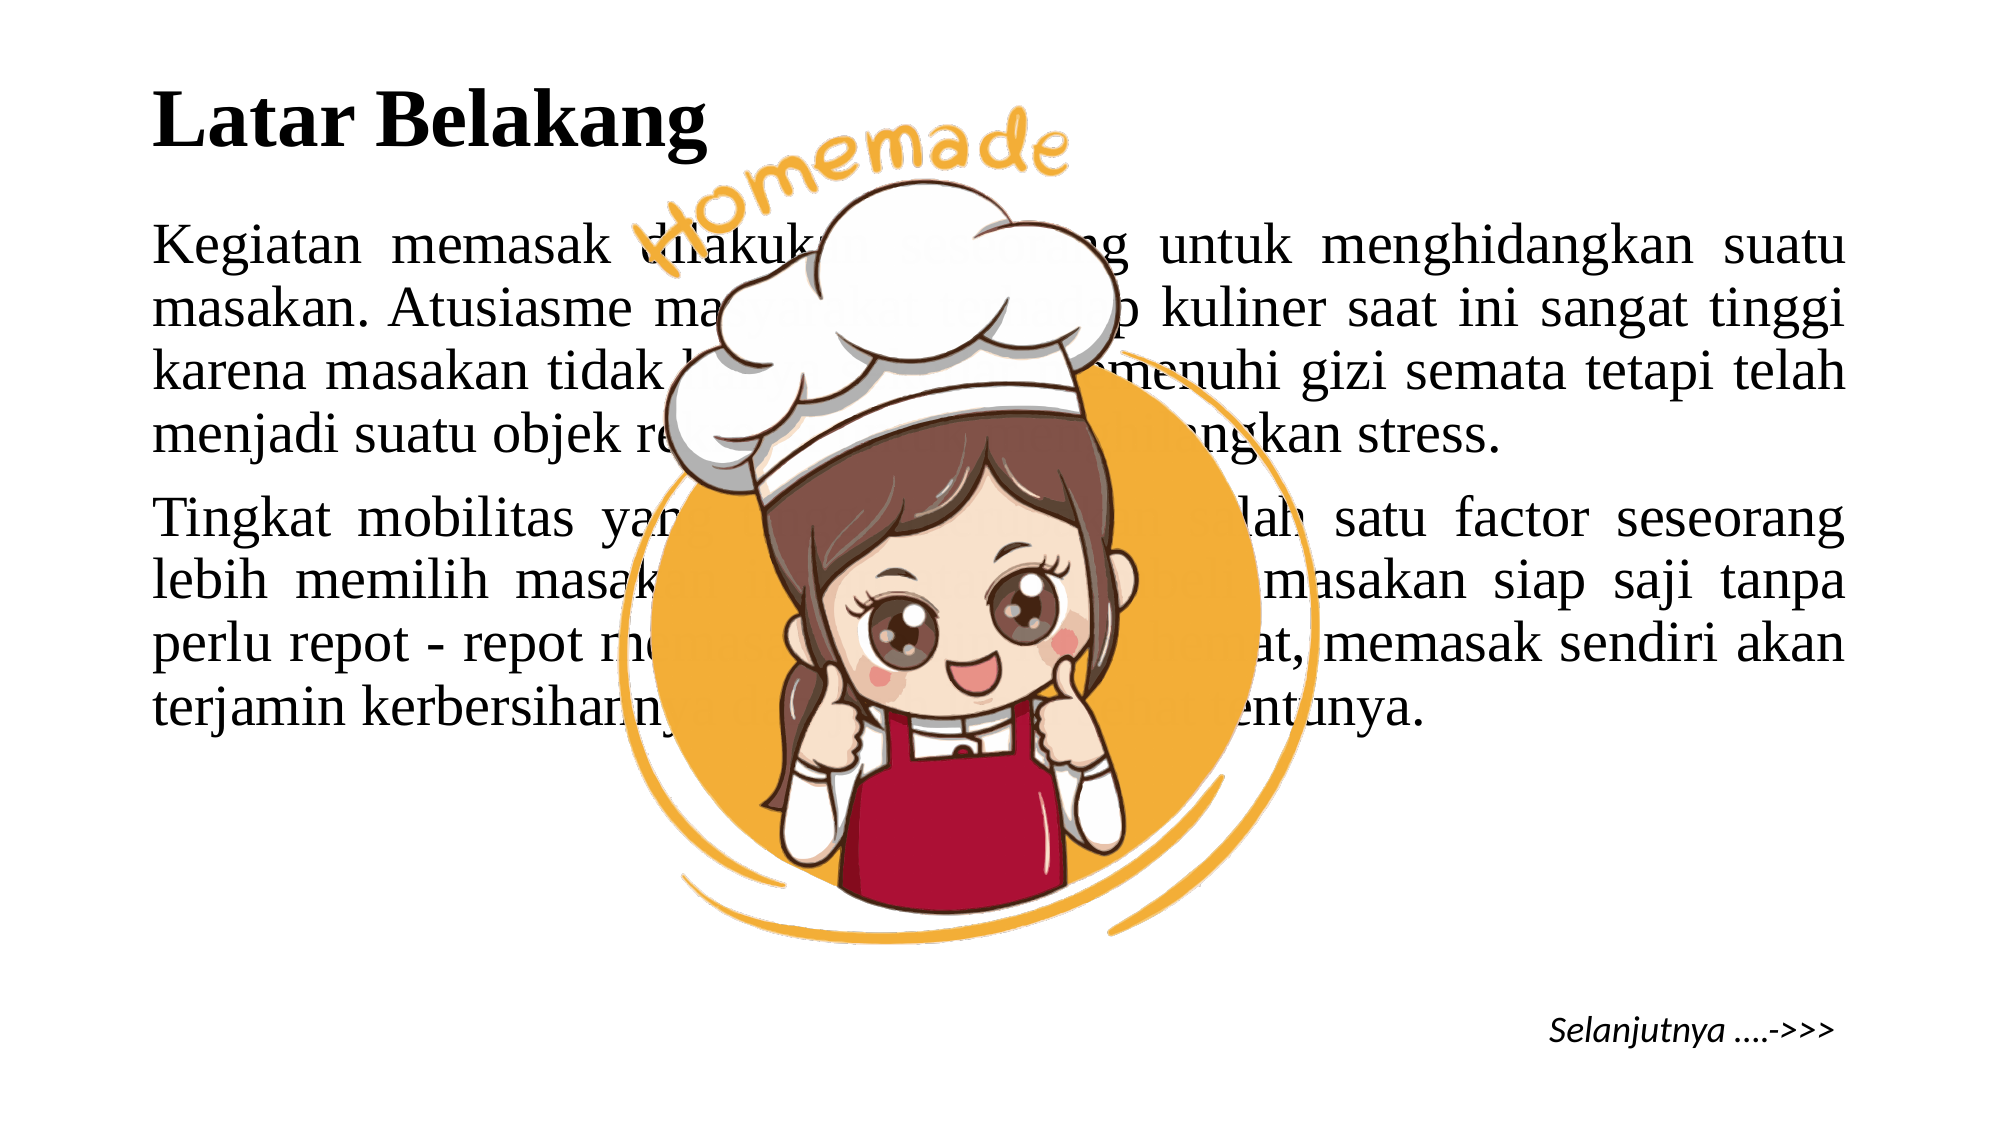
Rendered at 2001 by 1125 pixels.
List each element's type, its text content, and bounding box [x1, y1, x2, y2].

list Kegiatan memasak dilakukan seseorang untuk menghidangkan suatu masakan. Atusiasme masyarakat terhadap kuliner saat ini sangat tinggi karena masakan tidak hanya sekedar memenuhi gizi semata tetapi telah menjadi suatu objek rekreasi untuk menghilangkan stress. Tingkat mobilitas yang tinggi merupakan salah satu factor seseorang lebih memilih masakan instan atau membeli masakan siap saji tanpa perlu repot - repot memasak. Selain lebih hemat, memasak sendiri akan terjamin kerbersihannya dan jauh lebih sehat tentunya. [137, 205, 617, 773]
text_box Selanjutnya ….->>> [1534, 997, 1922, 1058]
title Latar Belakang [137, 59, 1863, 179]
list Kegiatan memasak dilakukan seseorang untuk menghidangkan suatu masakan. Atusiasme masyarakat terhadap kuliner saat ini sangat tinggi karena masakan tidak hanya sekedar memenuhi gizi semata tetapi telah menjadi suatu objek rekreasi untuk menghilangkan stress. Tingkat mobilitas yang tinggi merupakan salah satu factor seseorang lebih memilih masakan instan atau membeli masakan siap saji tanpa perlu repot - repot memasak. Selain lebih hemat, memasak sendiri akan terjamin kerbersihannya dan jauh lebih sehat tentunya. [1320, 205, 1863, 773]
picture [617, 105, 1320, 945]
